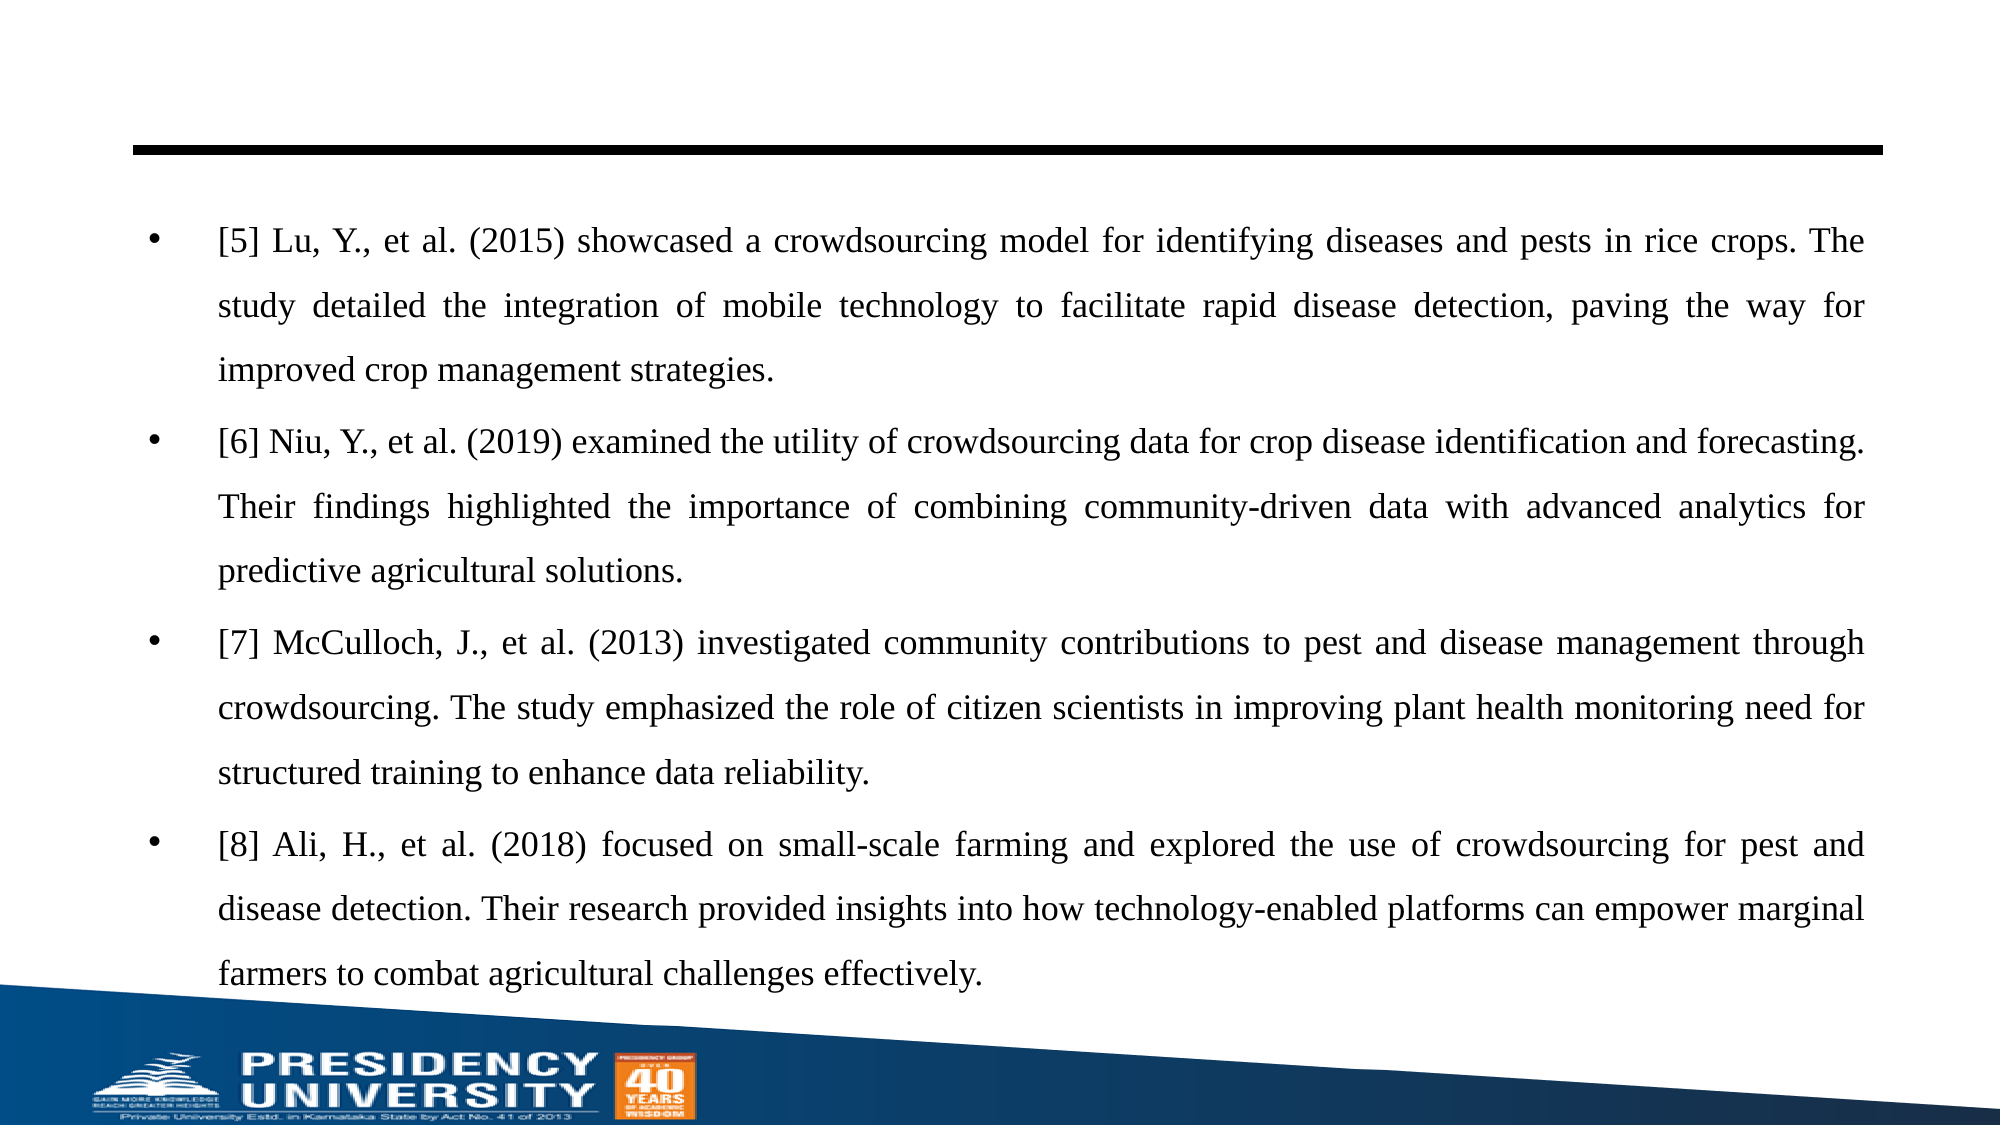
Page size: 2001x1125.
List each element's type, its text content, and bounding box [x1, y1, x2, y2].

list [5] Lu, Y., et al. (2015) showcased a crowdsourcing model for identifying diseases and pests in rice crops. The study detailed the integration of mobile technology to facilitate rapid disease detection, paving the way for improved crop management strategies. [6] Niu, Y., et al. (2019) examined the utility of crowdsourcing data for crop disease identification and forecasting. Their findings highlighted the importance of combining community-driven data with advanced analytics for predictive agricultural solutions. [7] McCulloch, J., et al. (2013) investigated community contributions to pest and disease management through crowdsourcing. The study emphasized the role of citizen scientists in improving plant health monitoring need for structured training to enhance data reliability. [8] Ali, H., et al. (2018) focused on small-scale farming and explored the use of crowdsourcing for pest and disease detection. Their research provided insights into how technology-enabled platforms can empower marginal farmers to combat agricultural challenges effectively. [133, 187, 1884, 1000]
picture [0, 982, 2000, 1125]
